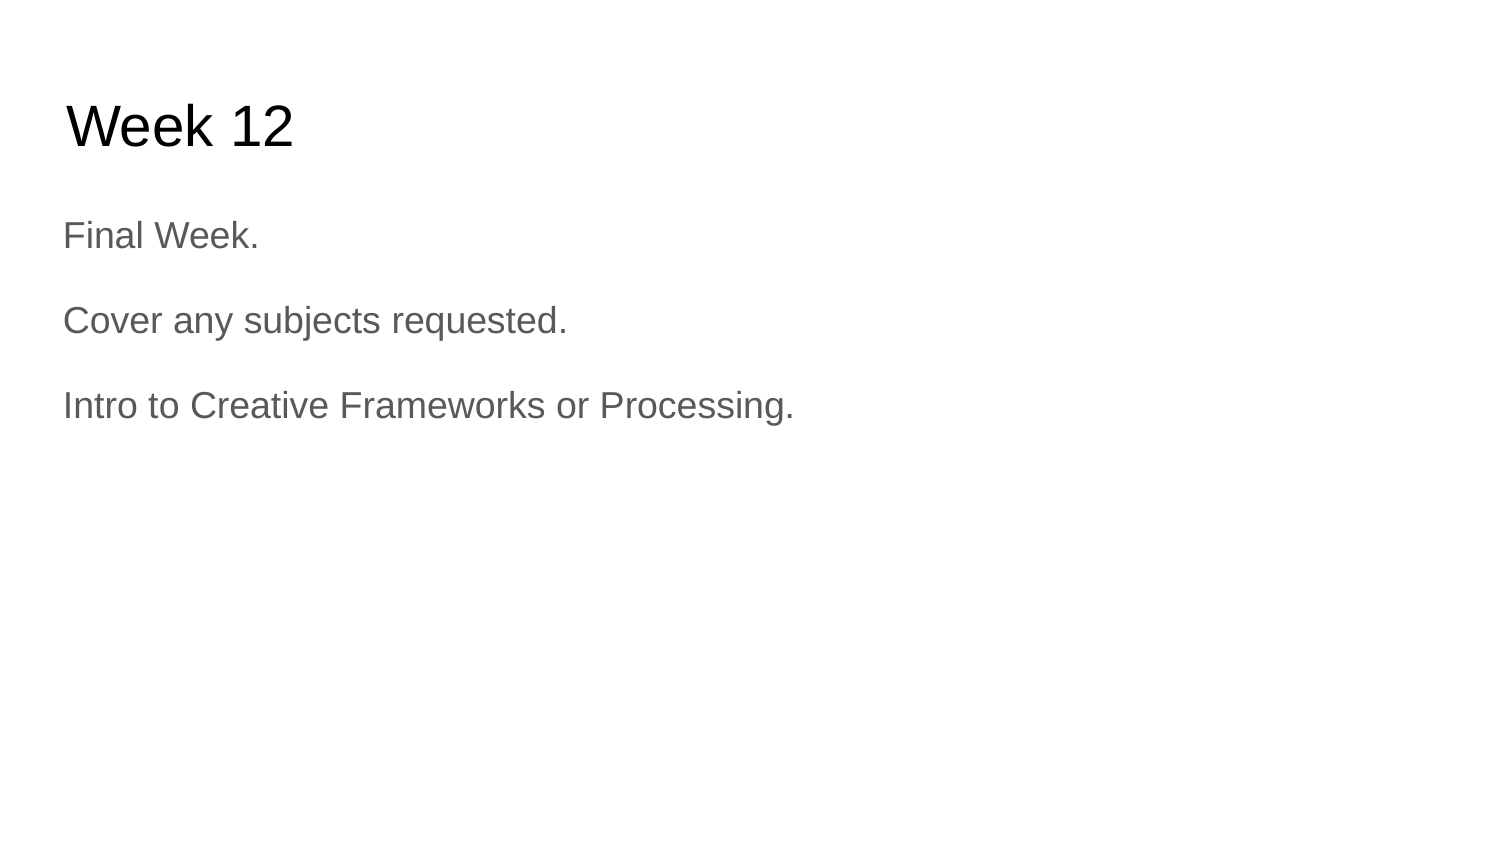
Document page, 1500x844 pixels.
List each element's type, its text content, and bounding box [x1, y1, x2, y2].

title Week 12 [51, 72, 1449, 167]
list Final Week. Cover any subjects requested. Intro to Creative Frameworks or Processing. [48, 189, 1446, 750]
